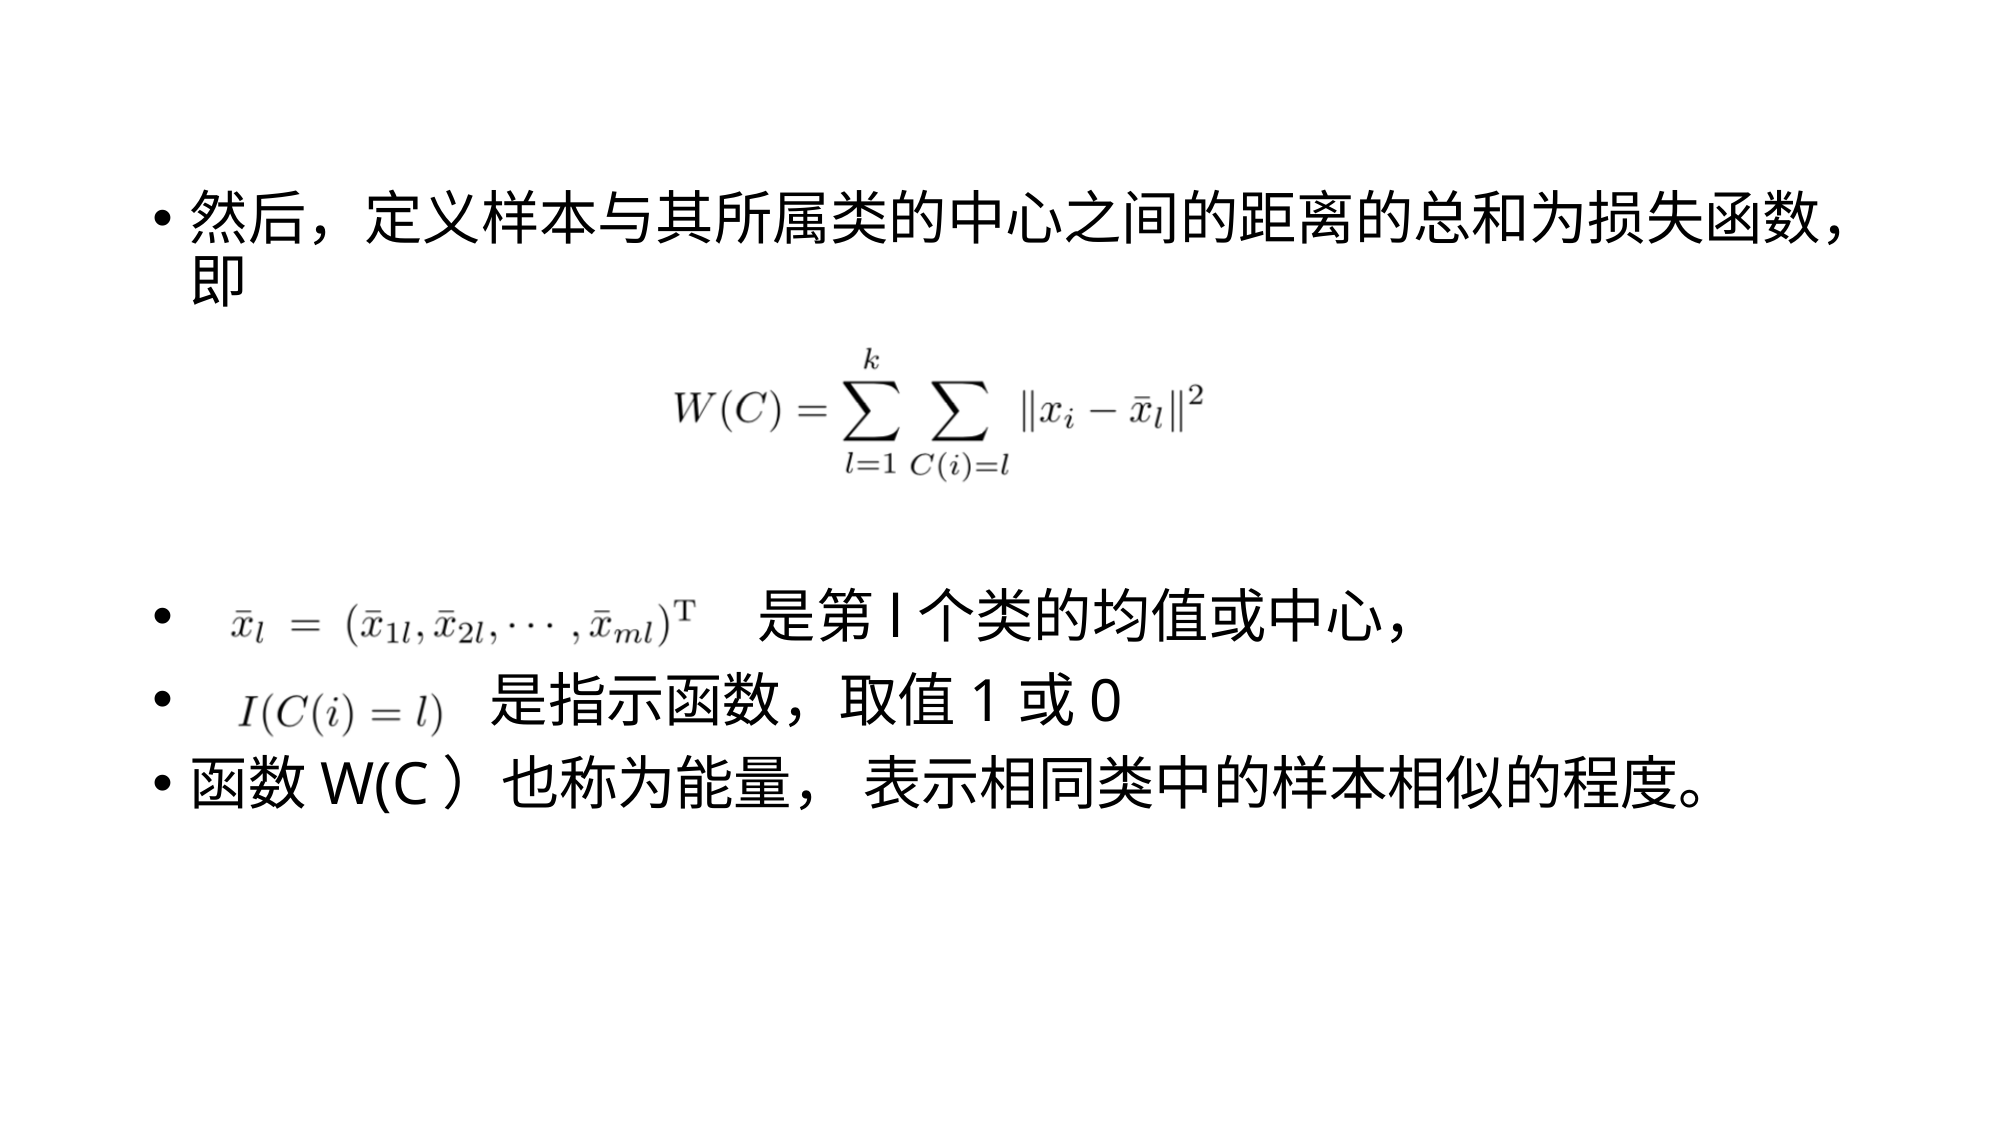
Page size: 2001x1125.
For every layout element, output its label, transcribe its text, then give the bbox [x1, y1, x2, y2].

picture [216, 680, 457, 746]
picture [629, 321, 1242, 499]
picture [216, 592, 709, 660]
list 然后，定义样本与其所属类的中心之间的距离的总和为损失函数，即 是第l个类的均值或中心， 是指示函数，取值1或0 函数W(C）也称为能量， 表示相同类中的样本相似的程度。 [137, 181, 1863, 896]
